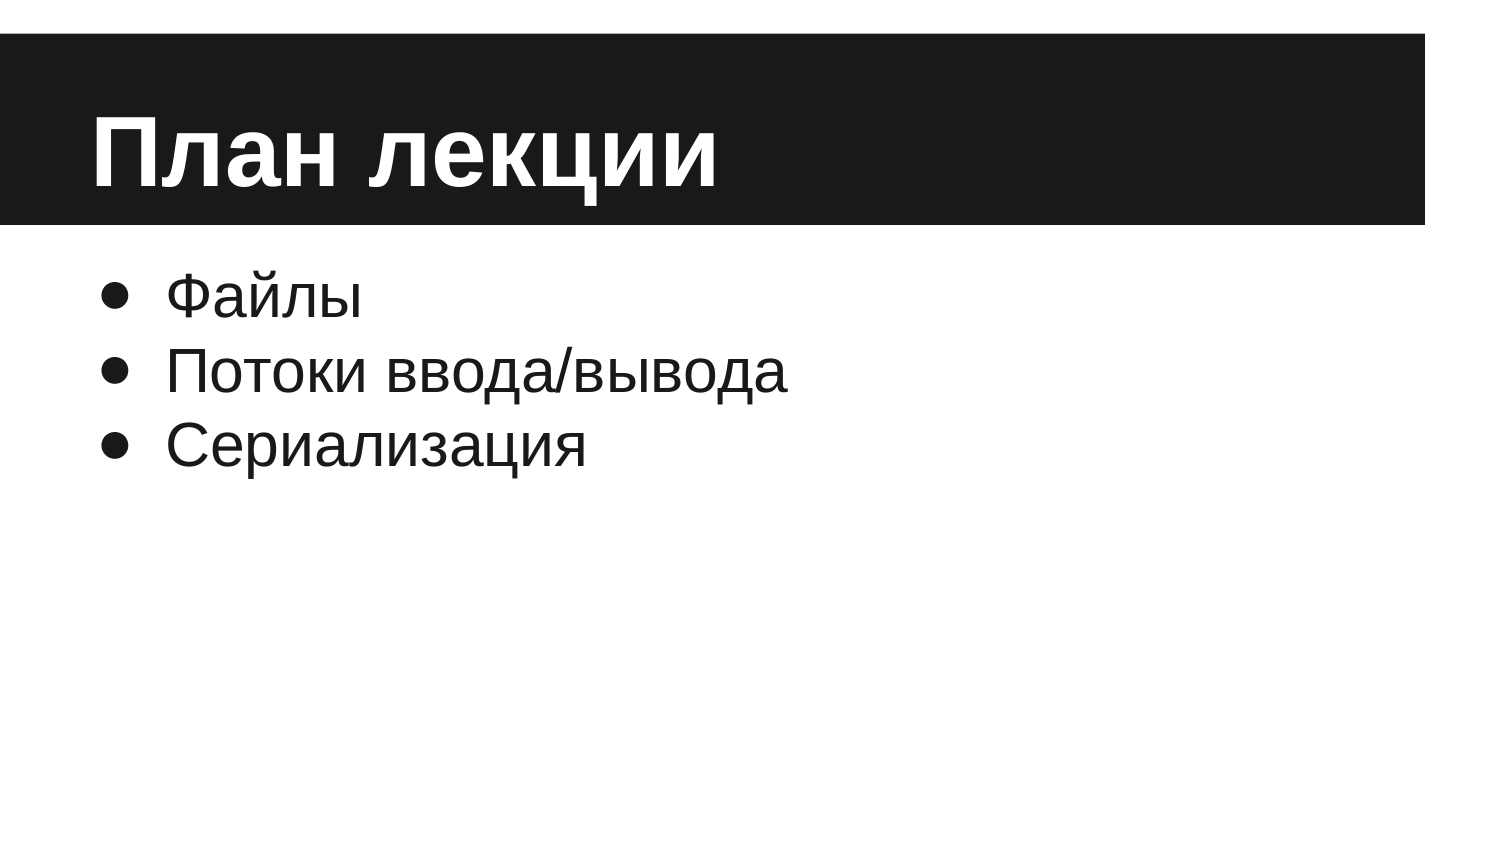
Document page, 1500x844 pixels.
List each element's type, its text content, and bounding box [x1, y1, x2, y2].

list Файлы Потоки ввода/вывода Сериализация [75, 239, 1425, 808]
title План лекции [75, 33, 1425, 221]
